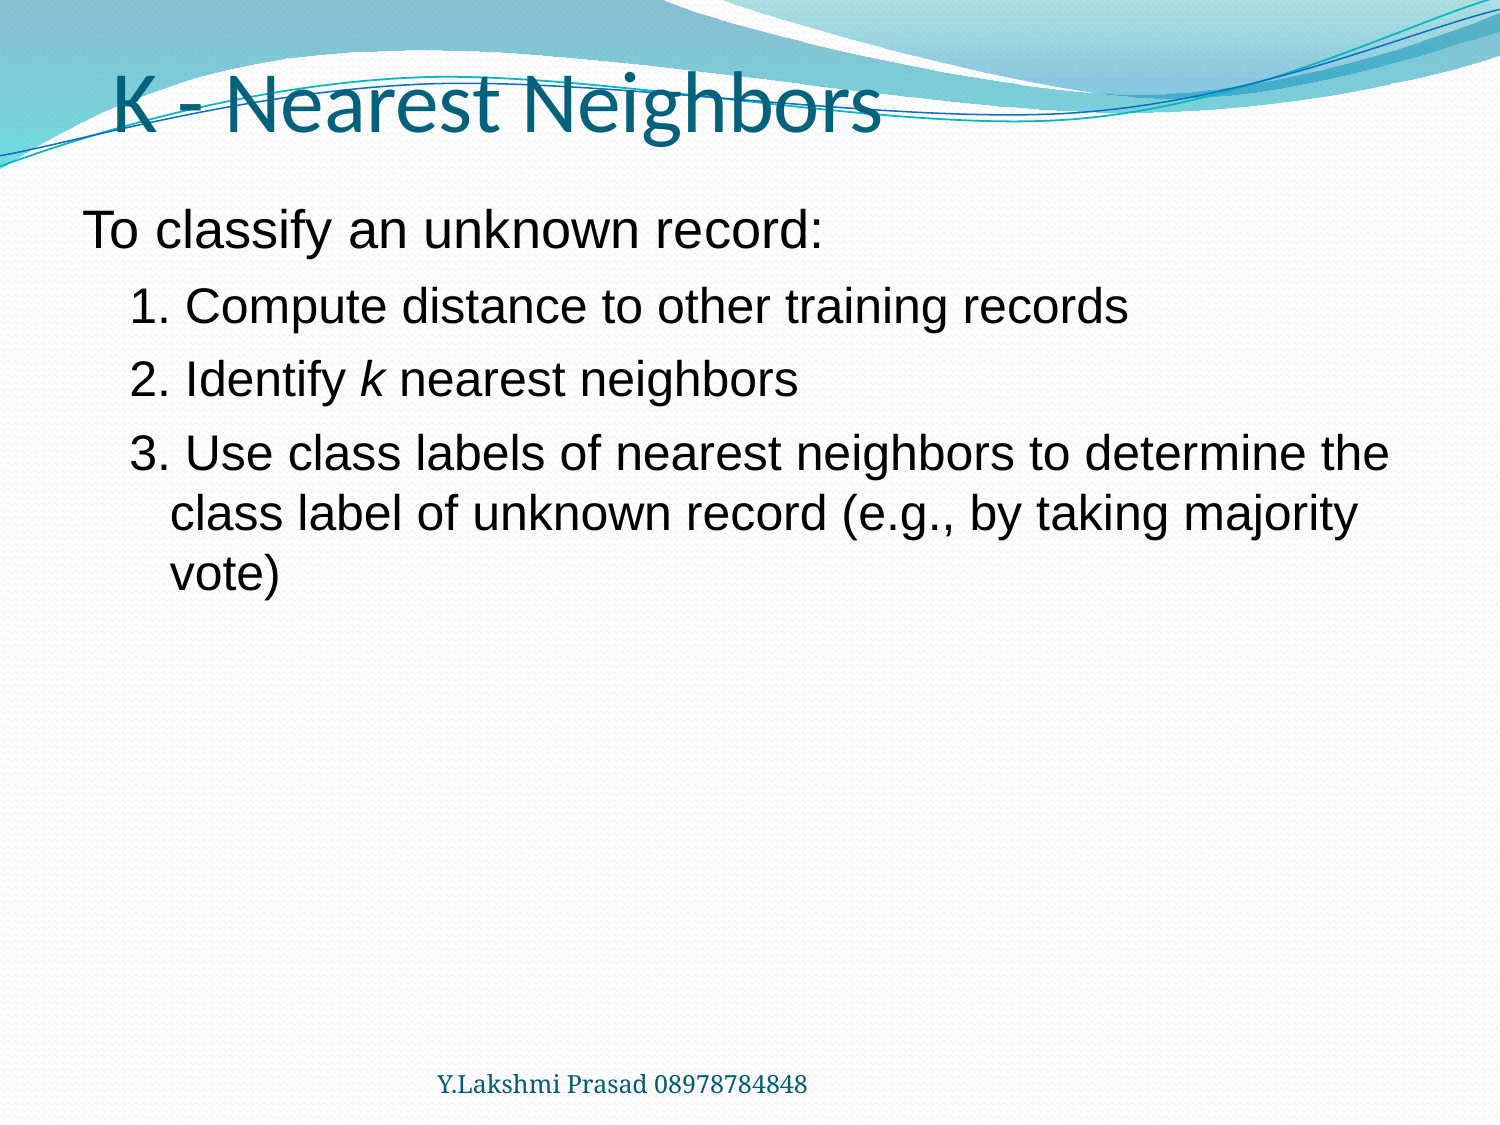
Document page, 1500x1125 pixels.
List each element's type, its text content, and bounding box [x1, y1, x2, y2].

footer Y.Lakshmi Prasad 08978784848 [437, 1042, 988, 1103]
list To classify an unknown record: 1. Compute distance to other training records 2. Identify k nearest neighbors 3. Use class labels of nearest neighbors to determine the class label of unknown record (e.g., by taking majority vote) [50, 187, 1425, 1038]
title K - Nearest Neighbors [112, 37, 1250, 150]
